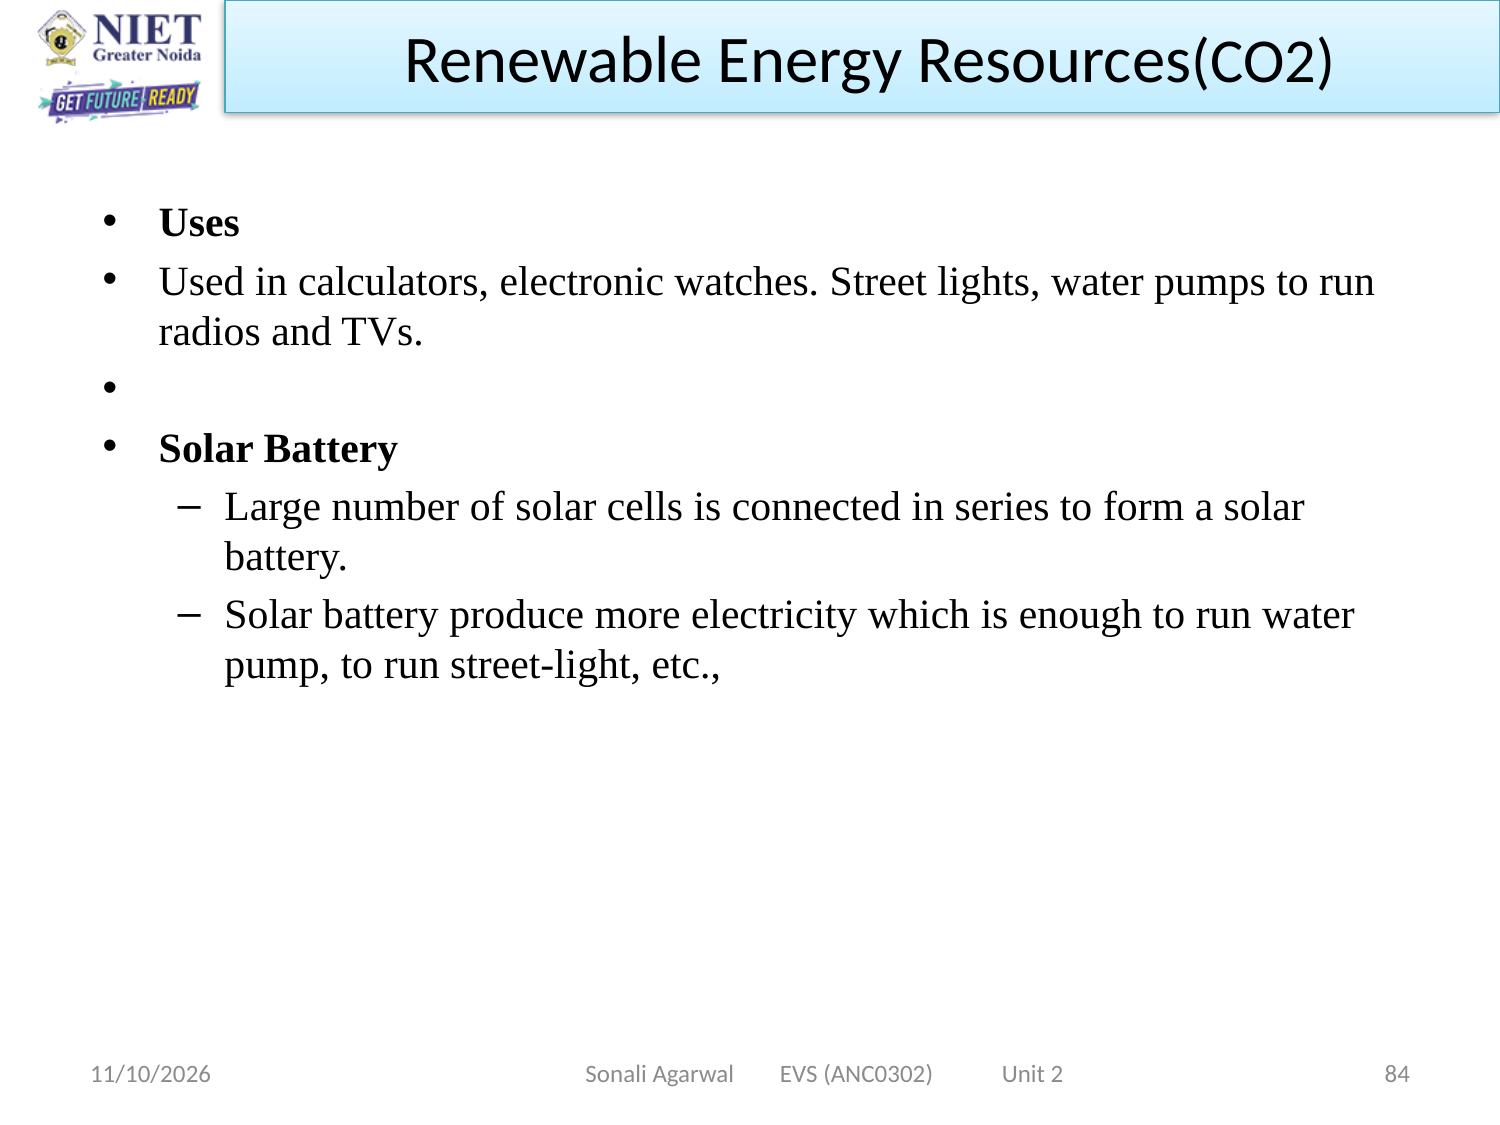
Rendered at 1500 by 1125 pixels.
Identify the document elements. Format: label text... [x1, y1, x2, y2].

picture [0, 0, 238, 135]
slide_number 84 [1074, 1042, 1425, 1103]
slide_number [75, 1042, 412, 1103]
footer Sonali Agarwal EVS (ANC0302) Unit 2 [412, 1042, 1074, 1103]
text_box Renewable Energy Resources(CO2) [238, 0, 1500, 113]
list Uses Used in calculators, electronic watches. Street lights, water pumps to run radios and TVs. Solar Battery Large number of solar cells is connected in series to form a solar battery. Solar battery produce more electricity which is enough to run water pump, to run street-light, etc., [87, 187, 1438, 930]
